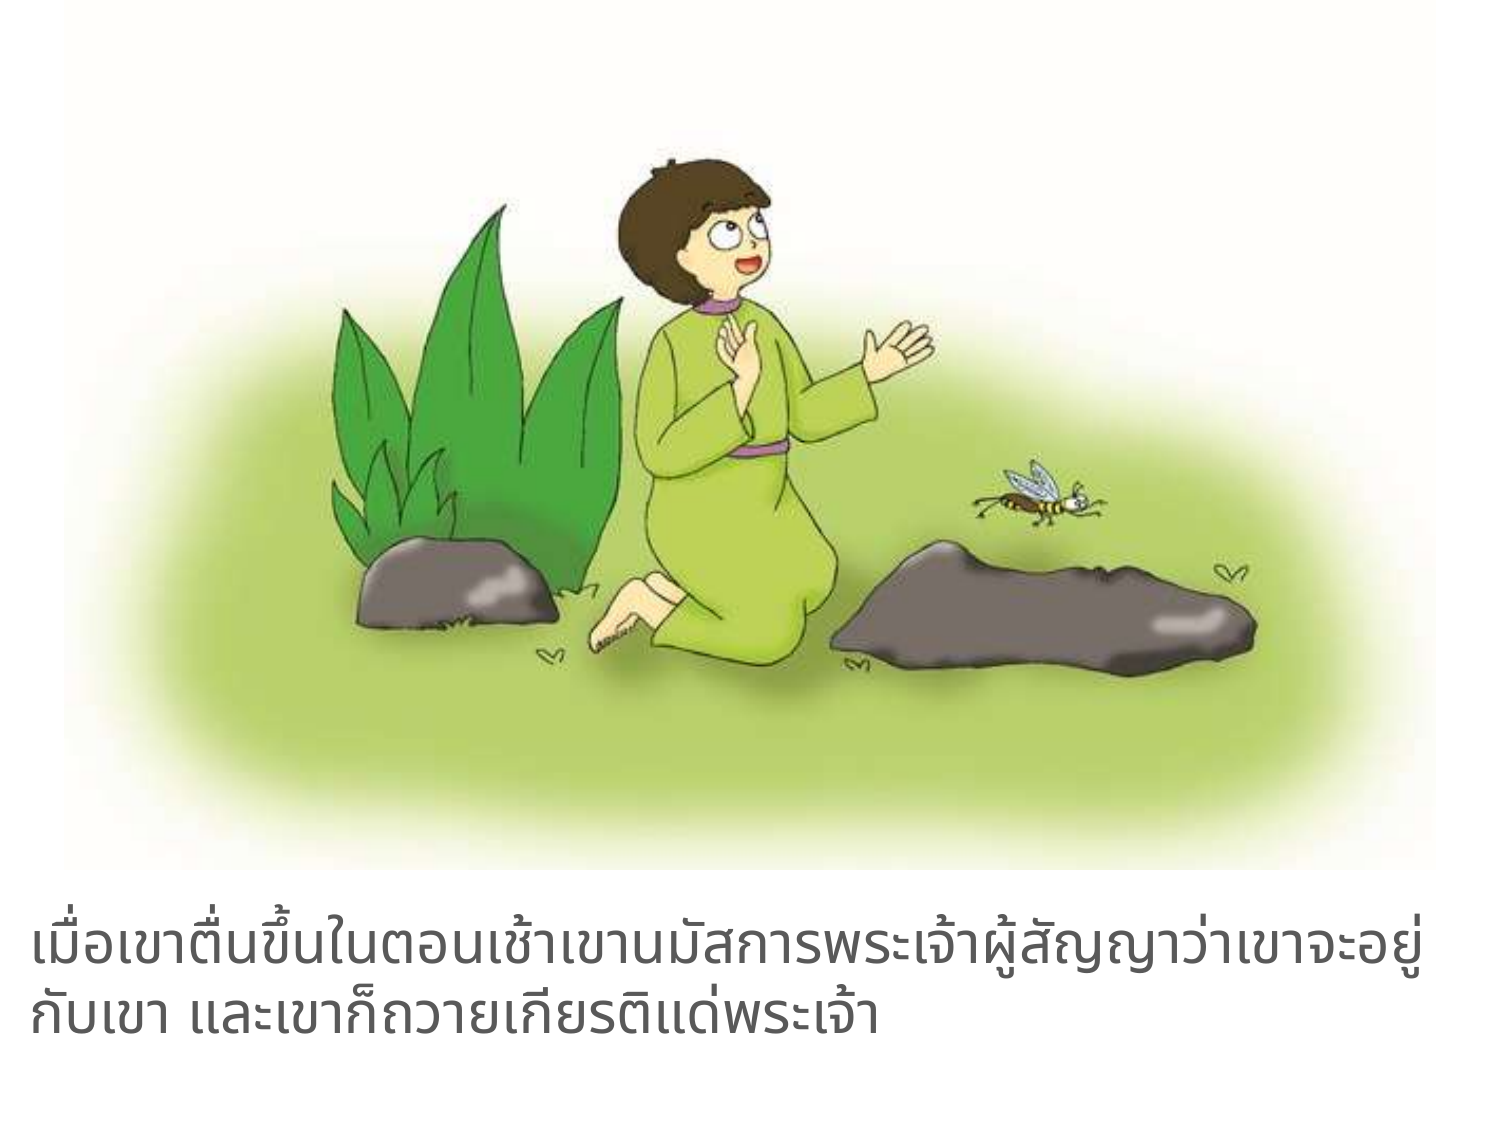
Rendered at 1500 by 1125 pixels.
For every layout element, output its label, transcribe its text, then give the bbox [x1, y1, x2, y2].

text_box เมื่อเขาตื่นขึ้นในตอนเช้าเขานมัสการพระเจ้าผู้สัญญาว่าเขาจะอยู่กับเขา และเขาก็ถวายเกียรติแด่พระเจ้า [14, 897, 1500, 1053]
picture [64, 0, 1436, 870]
